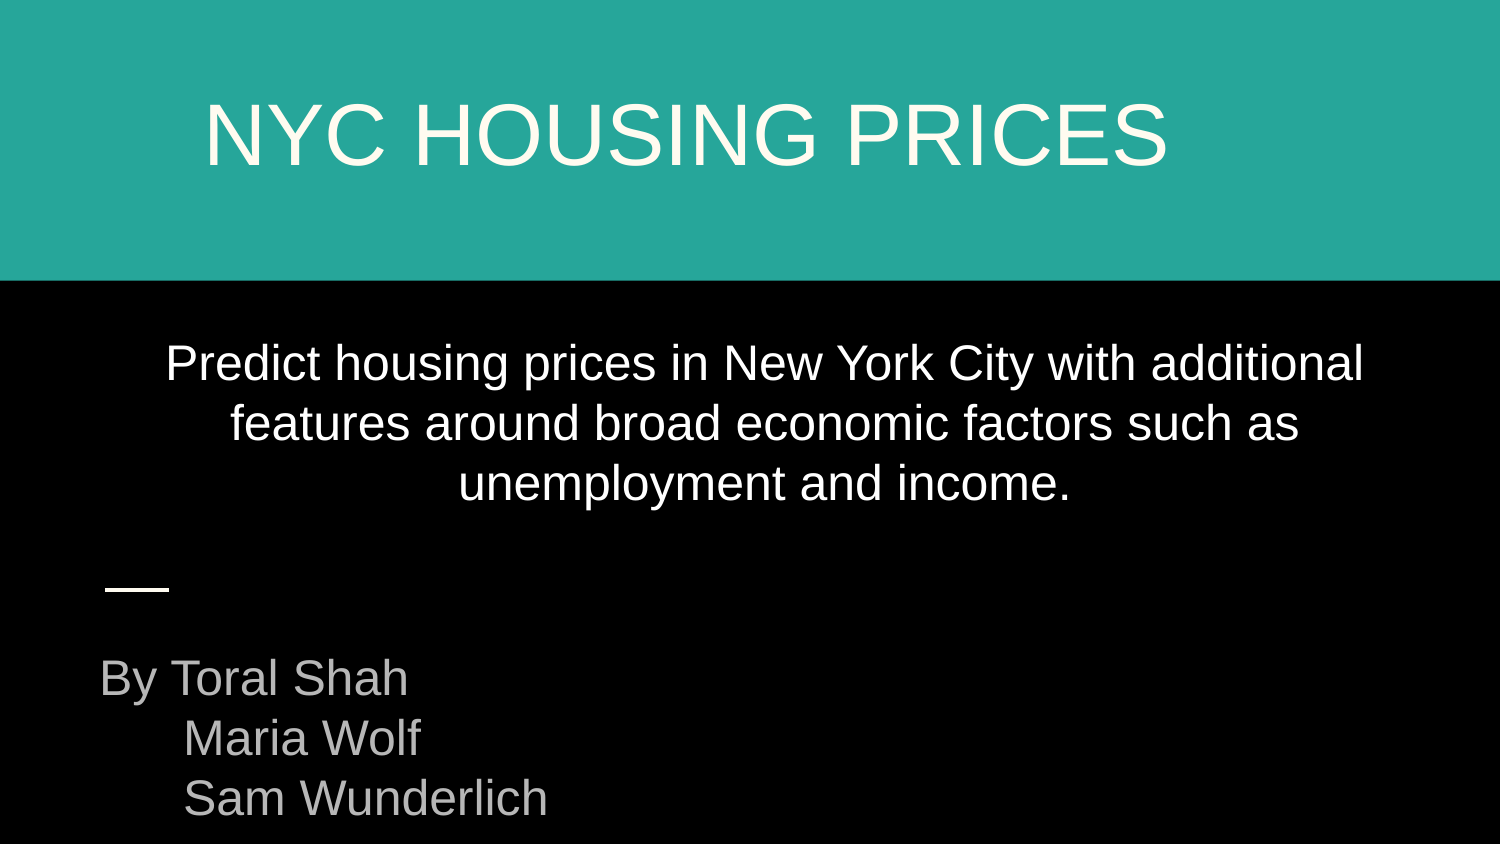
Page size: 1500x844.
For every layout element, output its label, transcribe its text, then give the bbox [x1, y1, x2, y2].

text_box Predict housing prices in New York City with additional features around broad economic factors such as unemployment and income. [53, 323, 1477, 519]
subtitle By Toral Shah Maria Wolf Sam Wunderlich [84, 630, 1416, 760]
title NYC HOUSING PRICES [188, 59, 1211, 198]
